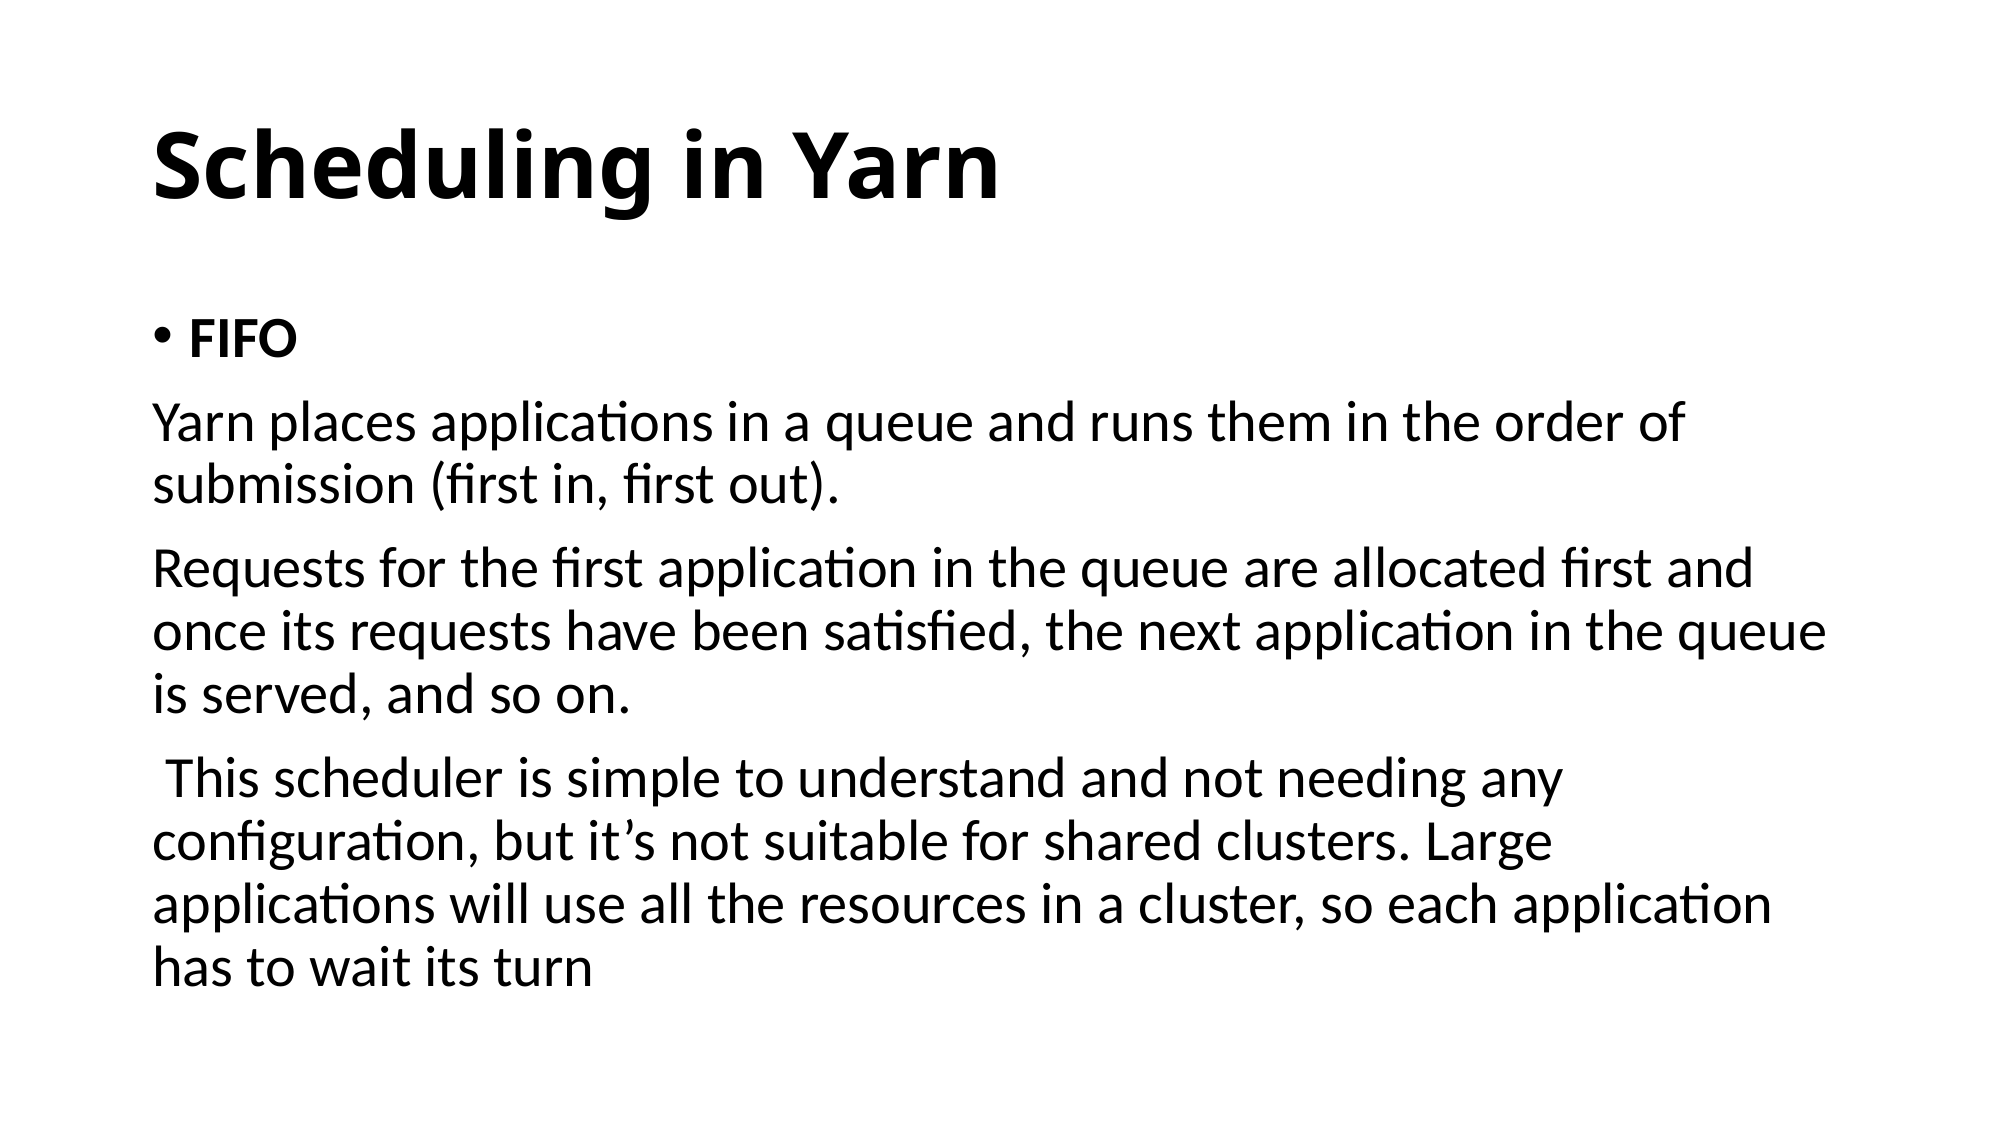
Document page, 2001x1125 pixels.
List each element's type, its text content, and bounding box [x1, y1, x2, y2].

title Scheduling in Yarn [137, 59, 1863, 278]
list FIFO Yarn places applications in a queue and runs them in the order of submission (first in, first out). Requests for the first application in the queue are allocated first and once its requests have been satisfied, the next application in the queue is served, and so on. This scheduler is simple to understand and not needing any configuration, but it’s not suitable for shared clusters. Large applications will use all the resources in a cluster, so each application has to wait its turn [137, 299, 1863, 1014]
